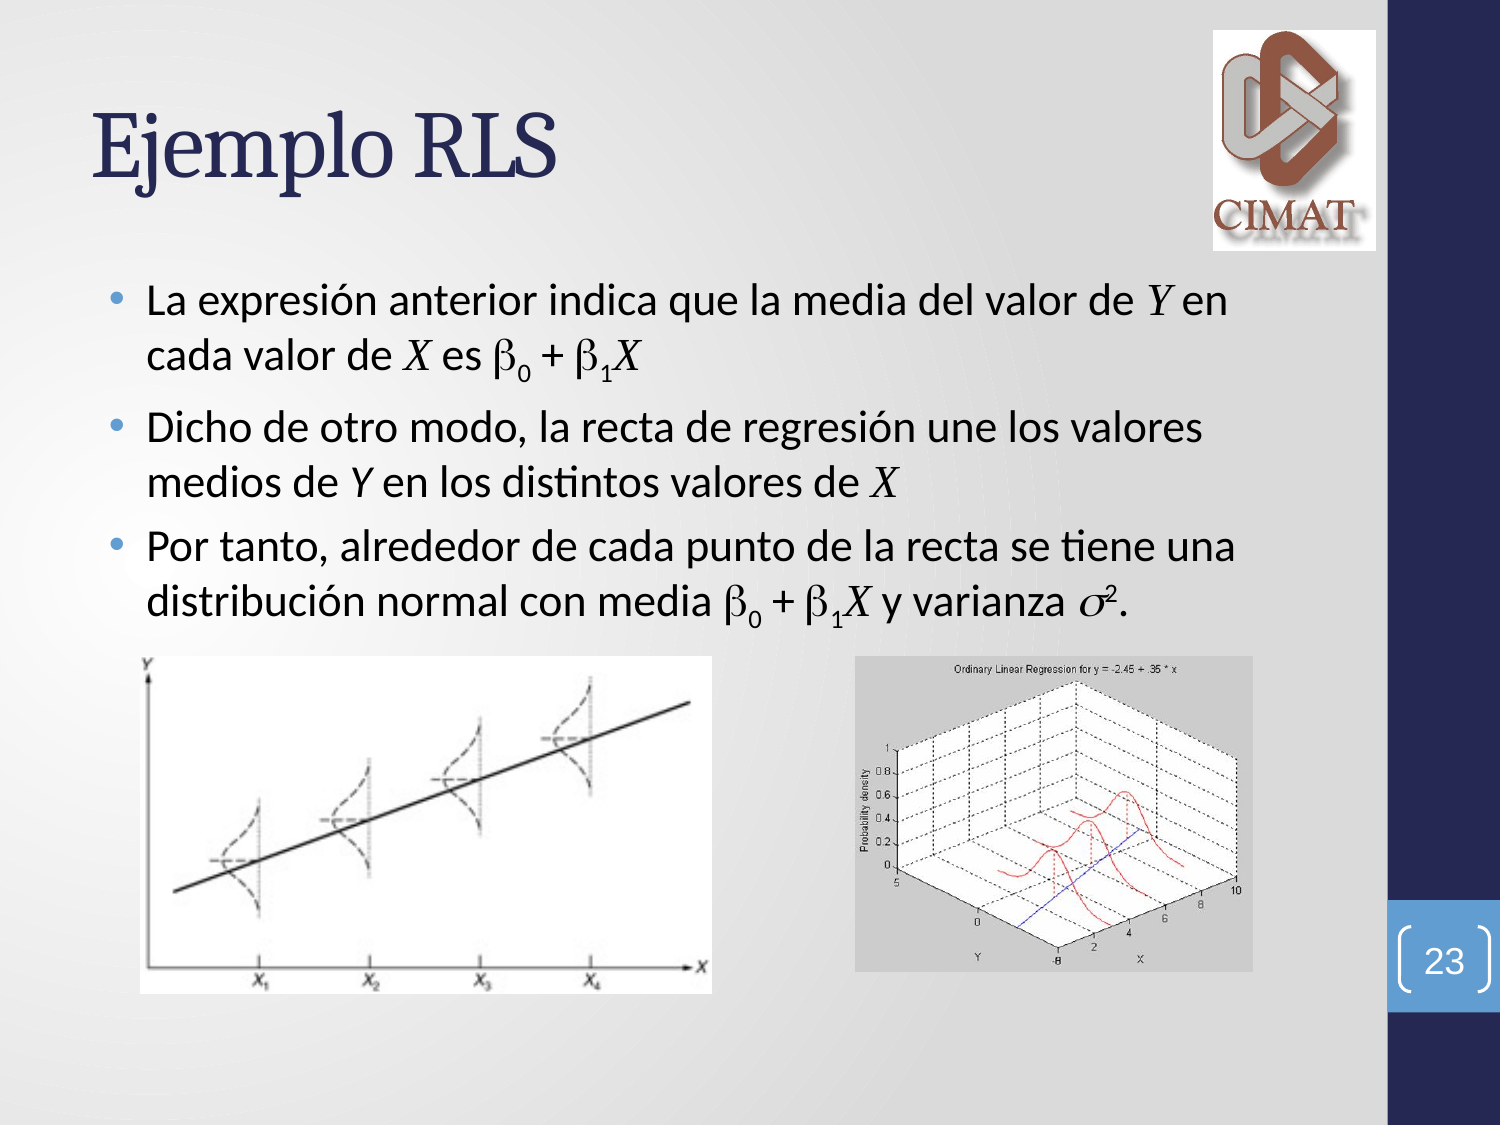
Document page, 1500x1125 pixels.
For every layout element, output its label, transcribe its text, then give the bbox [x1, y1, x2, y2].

picture [140, 655, 712, 995]
picture [854, 655, 1253, 973]
picture [1213, 30, 1376, 251]
slide_number 23 [1397, 925, 1492, 994]
list La expresión anterior indica que la media del valor de Y en cada valor de X es 0 + 1X Dicho de otro modo, la recta de regresión une los valores medios de Y en los distintos valores de X Por tanto, alrededor de cada punto de la recta se tiene una distribución normal con media 0 + 1X y varianza 2. [75, 262, 1325, 1050]
title Ejemplo RLS [75, 45, 1325, 233]
